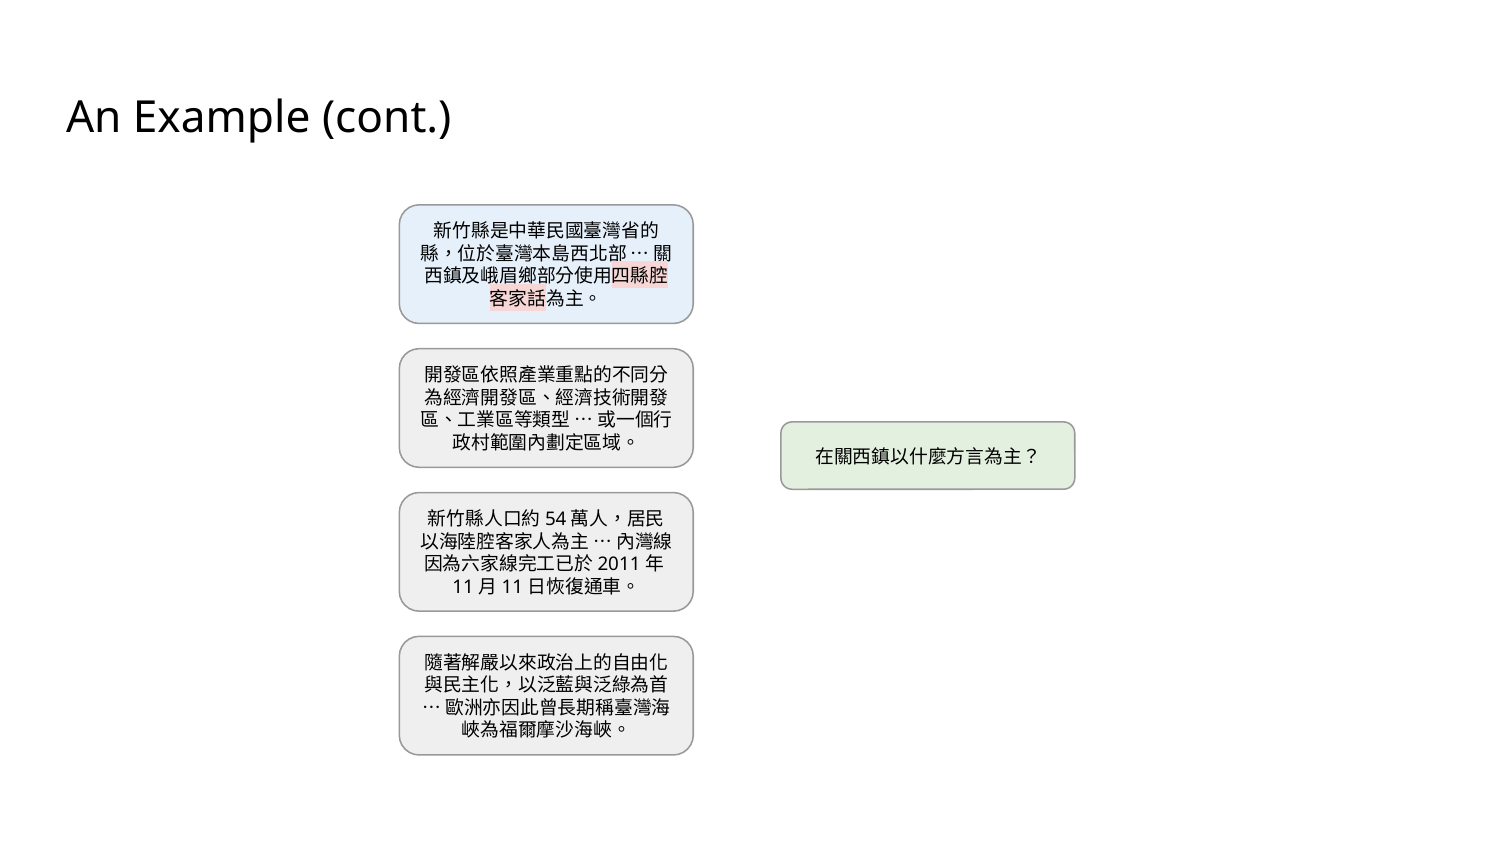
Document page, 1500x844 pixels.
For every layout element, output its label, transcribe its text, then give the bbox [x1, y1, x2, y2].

text_box 新竹縣是中華民國臺灣省的縣，位於臺灣本島西北部 … 關西鎮及峨眉鄉部分使用四縣腔客家話為主。 [399, 204, 694, 324]
title An Example (cont.) [51, 72, 1449, 167]
text_box 在關西鎮以什麼方言為主？ [780, 421, 1075, 490]
text_box 新竹縣人口約54萬人，居民以海陸腔客家人為主 … 內灣線因為六家線完工已於2011年11月11日恢復通車。 [399, 492, 694, 612]
text_box 隨著解嚴以來政治上的自由化與民主化，以泛藍與泛綠為首 … 歐洲亦因此曾長期稱臺灣海峽為福爾摩沙海峽。 [399, 636, 694, 755]
text_box 開發區依照產業重點的不同分為經濟開發區、經濟技術開發區、工業區等類型 … 或一個行政村範圍內劃定區域。 [399, 348, 694, 468]
